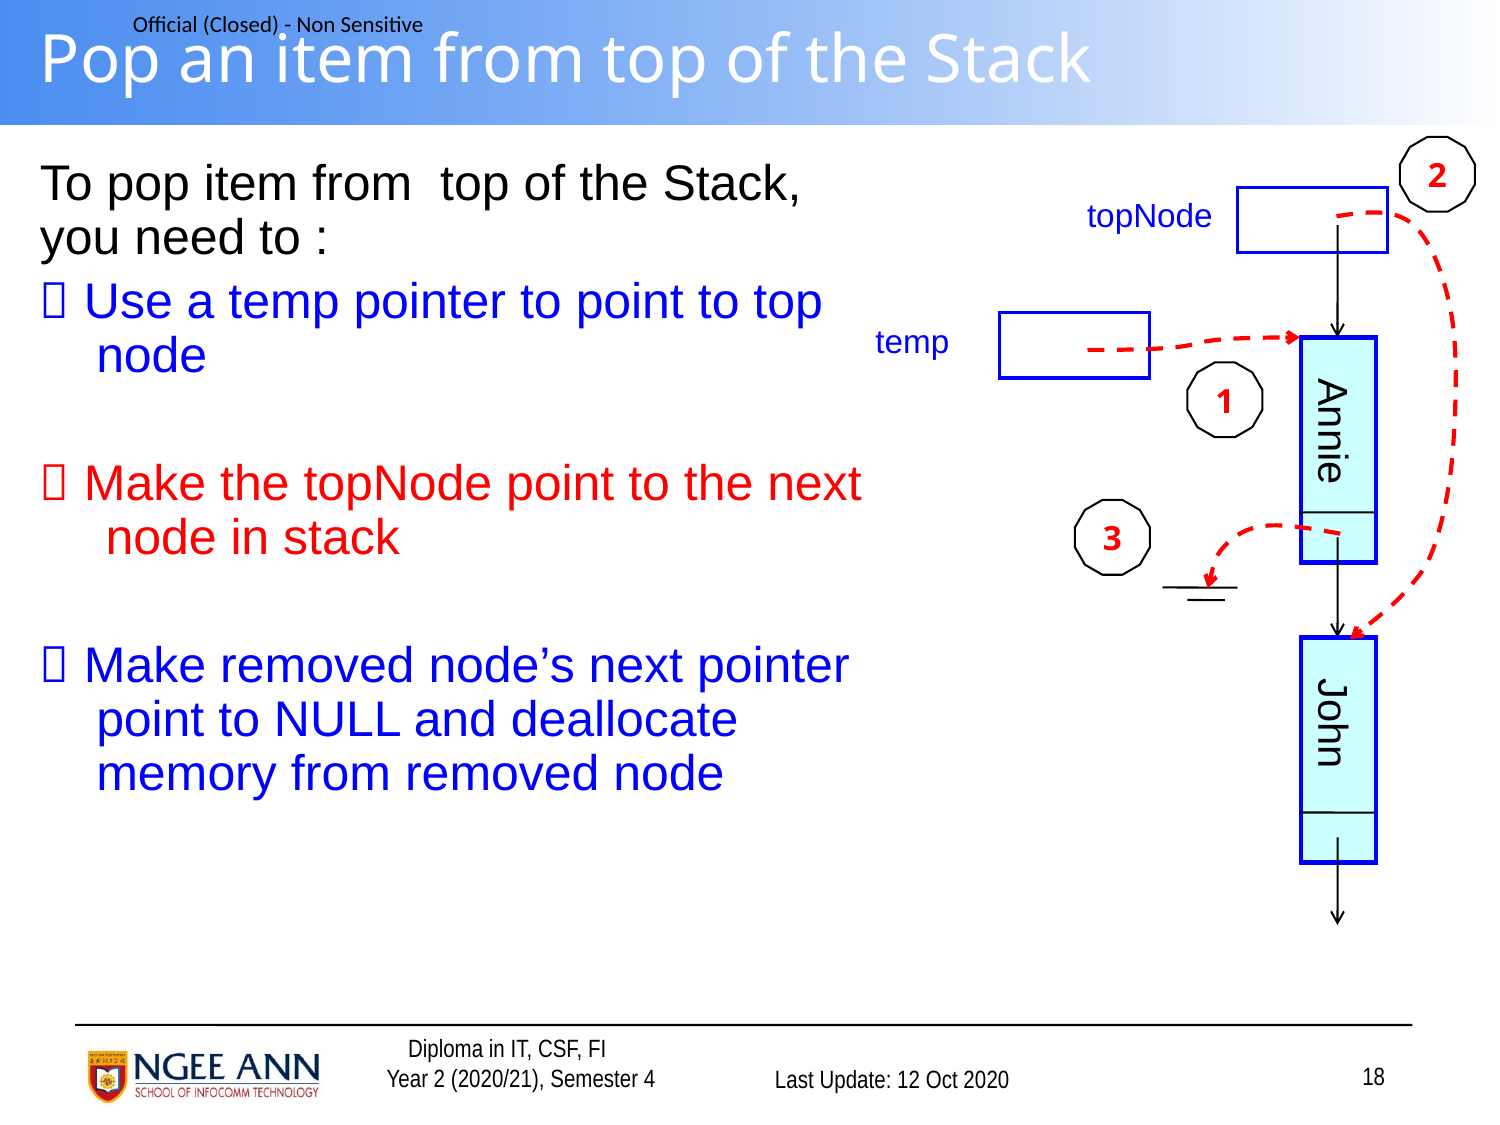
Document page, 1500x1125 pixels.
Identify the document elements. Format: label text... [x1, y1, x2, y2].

list To pop item from top of the Stack, you need to :  Use a temp pointer to point to top node  Make the topNode point to the next node in stack  Make removed node’s next pointer point to NULL and deallocate memory from removed node [24, 149, 807, 900]
title Pop an item from top of the Stack [23, 0, 1500, 115]
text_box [812, 136, 1476, 926]
picture [62, 1028, 344, 1125]
